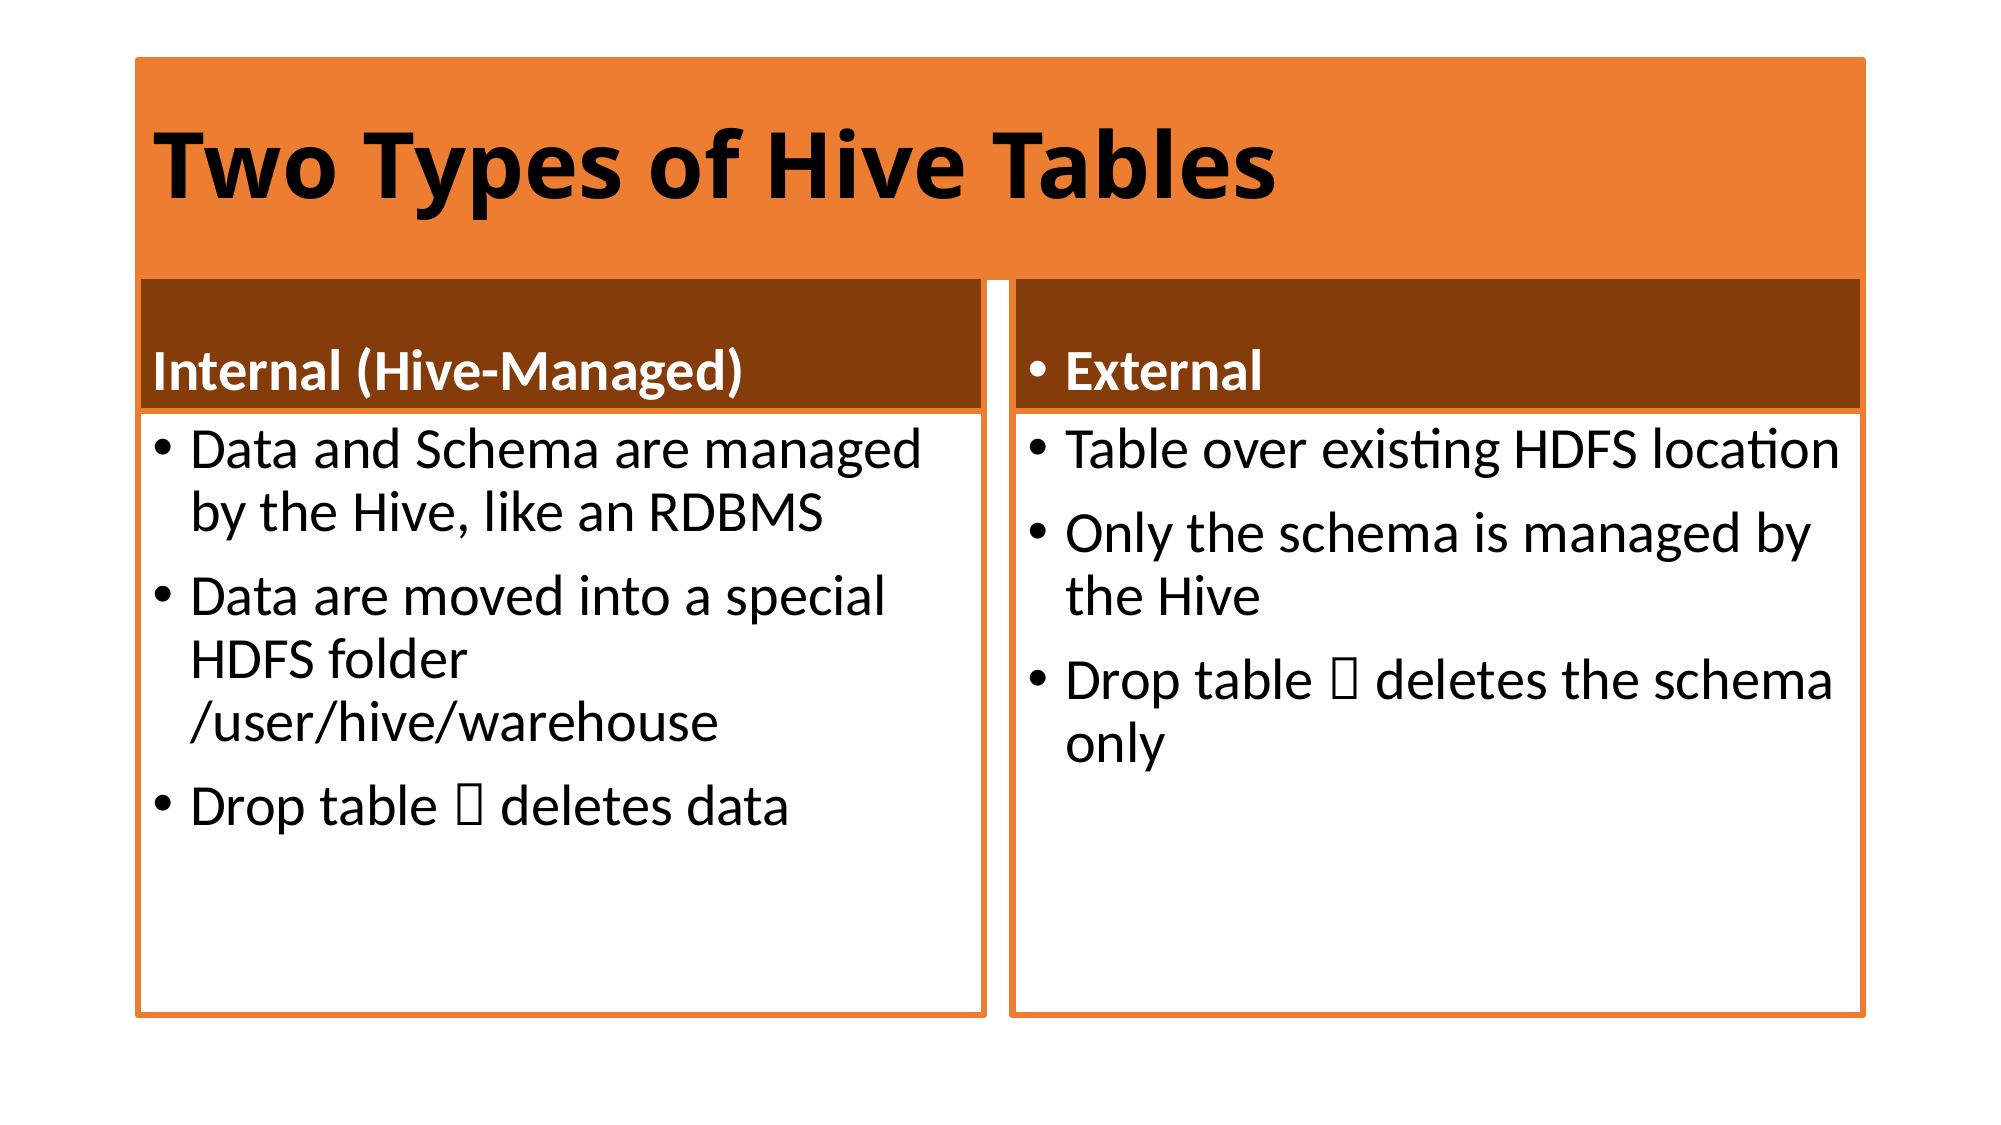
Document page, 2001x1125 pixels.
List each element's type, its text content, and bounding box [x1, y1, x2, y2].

title Two Types of Hive Tables [135, 57, 1866, 280]
list Data and Schema are managed by the Hive, like an RDBMS Data are moved into a special HDFS folder /user/hive/warehouse Drop table  deletes data [135, 408, 987, 1018]
list Internal (Hive-Managed) [135, 273, 987, 408]
list Table over existing HDFS location Only the schema is managed by the Hive Drop table  deletes the schema only [1009, 408, 1866, 1018]
list External [1009, 273, 1866, 409]
